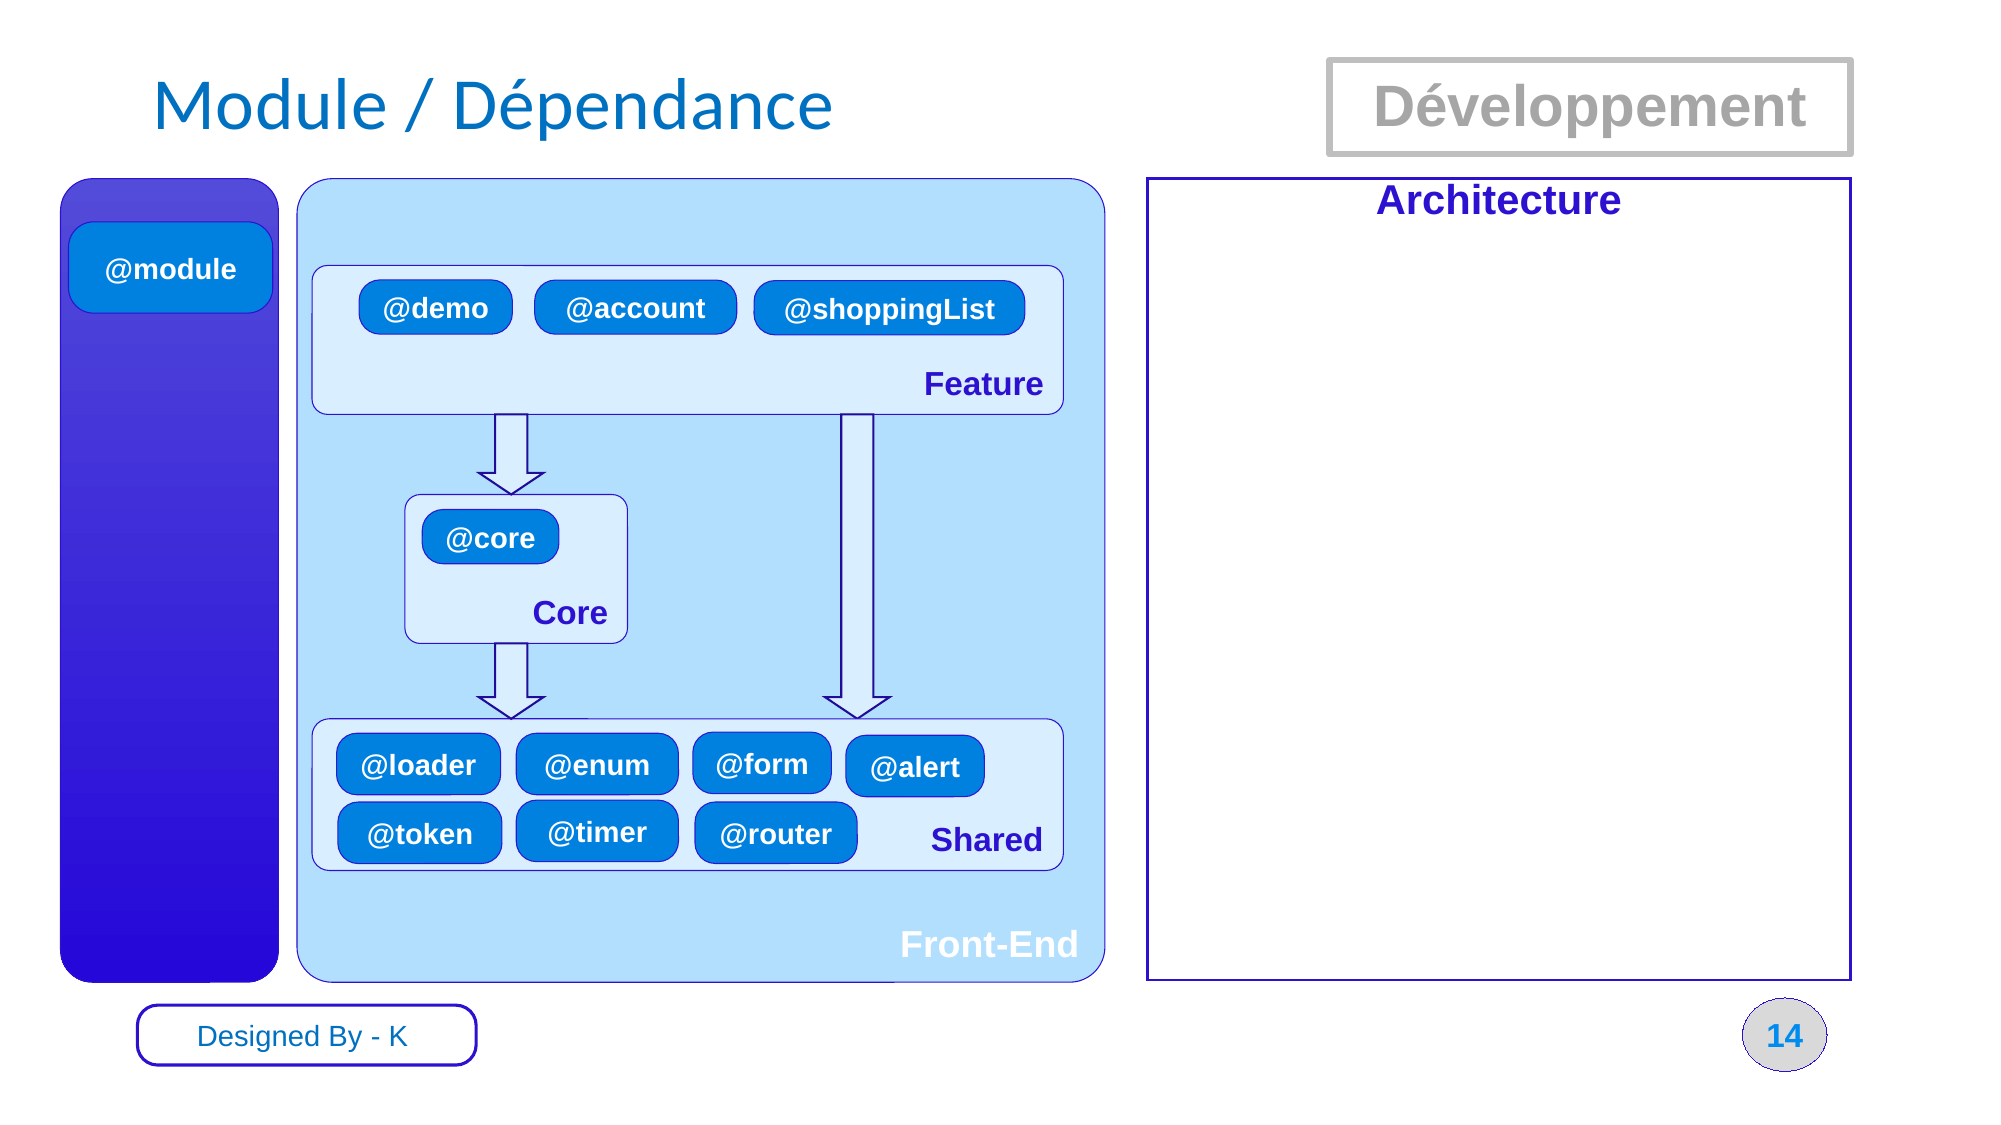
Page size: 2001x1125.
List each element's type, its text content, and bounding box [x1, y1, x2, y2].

list Développement [1326, 57, 1854, 157]
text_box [312, 265, 1064, 415]
slide_number 14 [1742, 997, 1828, 1072]
title Module / Dépendance [137, 59, 1313, 154]
text_box [475, 415, 547, 494]
text_box [59, 178, 279, 983]
footer Designed By - K [135, 1003, 478, 1067]
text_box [312, 718, 1064, 871]
text_box [821, 415, 893, 718]
text_box [475, 644, 547, 718]
list Architecture [1146, 177, 1852, 981]
text_box @module [67, 221, 274, 314]
text_box Front-End [296, 178, 1106, 983]
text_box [404, 494, 628, 644]
